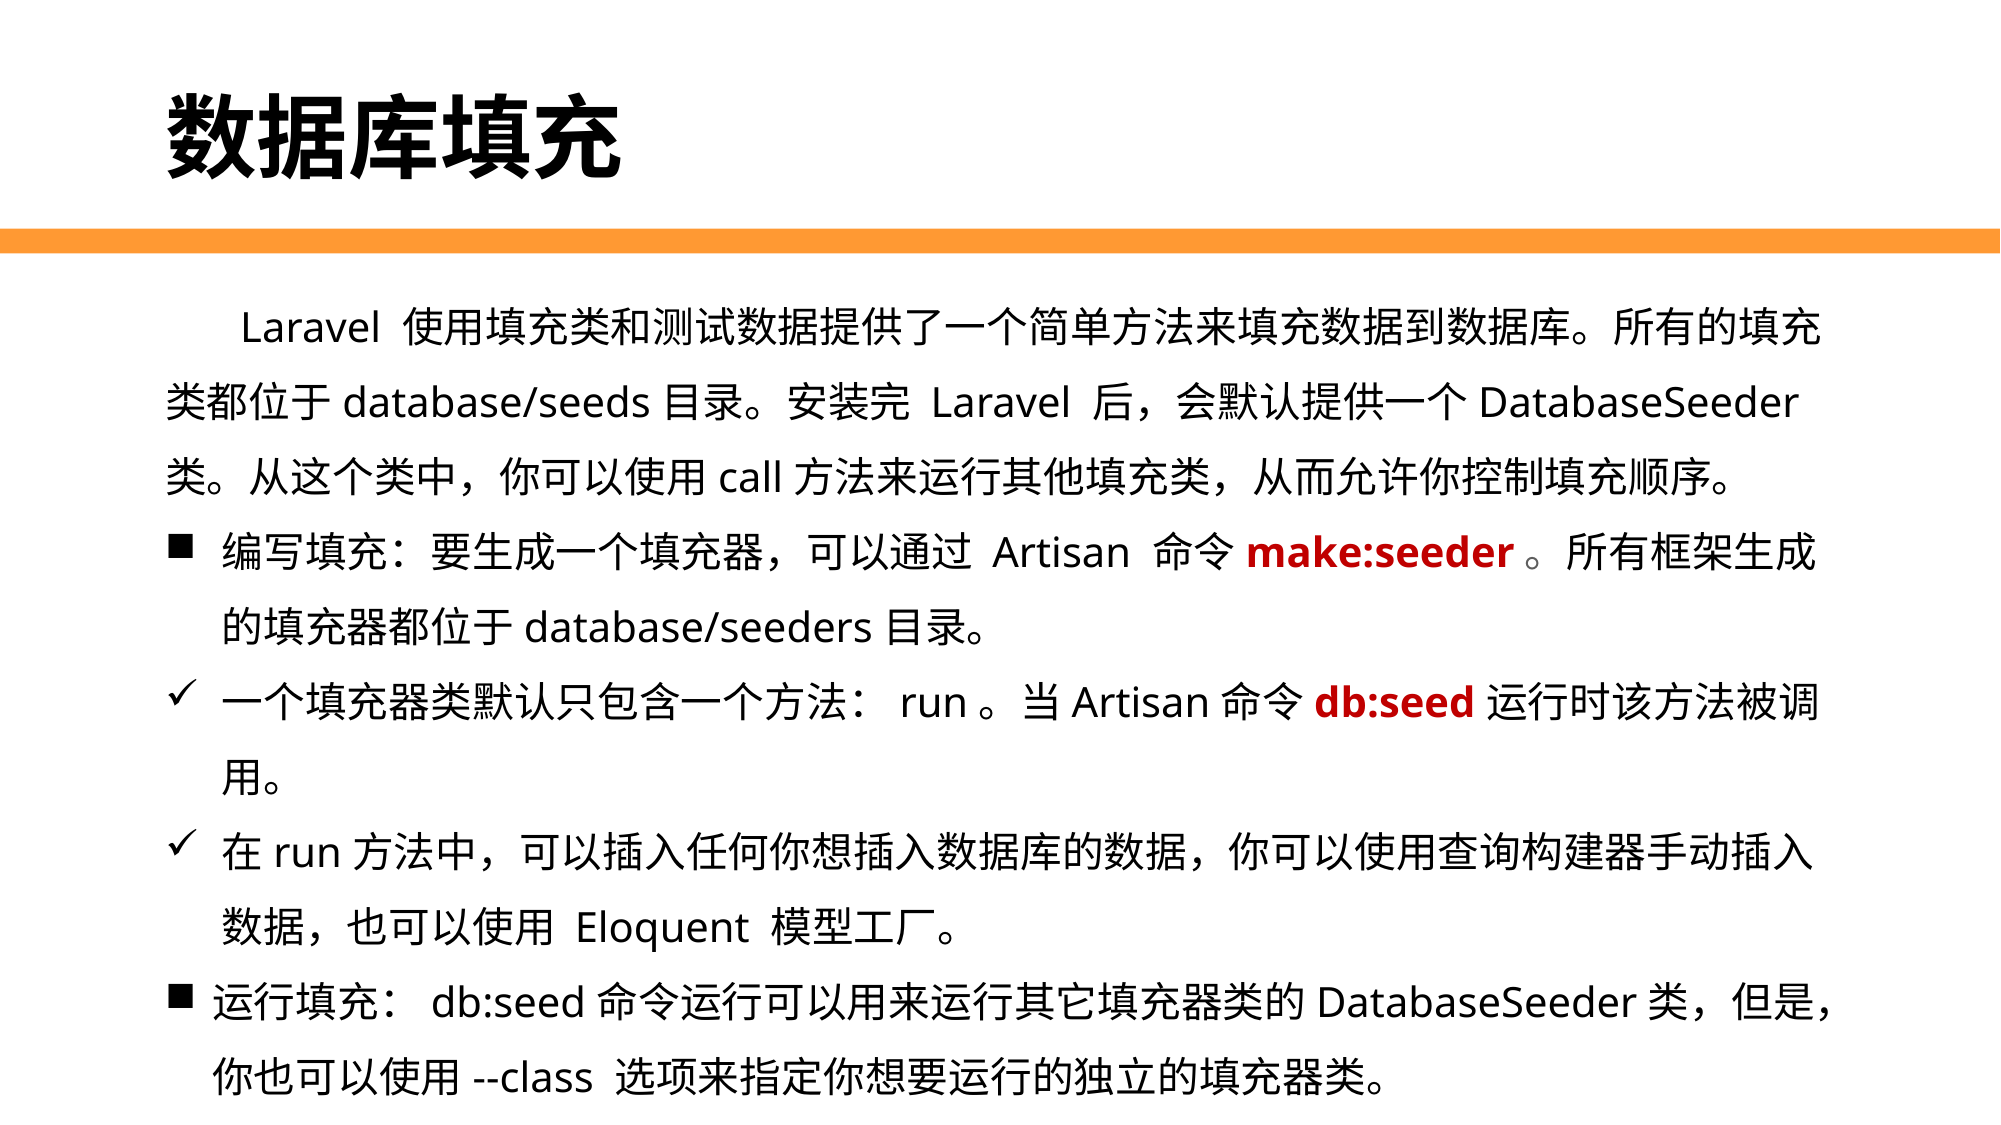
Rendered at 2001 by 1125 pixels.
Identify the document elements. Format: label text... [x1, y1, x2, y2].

list 数据库填充 [150, 84, 1387, 198]
text_box Laravel 使用填充类和测试数据提供了一个简单方法来填充数据到数据库。所有的填充类都位于database/seeds目录。安装完 Laravel 后，会默认提供一个DatabaseSeeder类。从这个类中，你可以使用call方法来运行其他填充类，从而允许你控制填充顺序。 编写填充：要生成一个填充器，可以通过 Artisan 命令make:seeder。所有框架生成的填充器都位于database/seeders目录。 一个填充器类默认只包含一个方法：run。当Artisan命令db:seed运行时该方法被调用。 在run方法中，可以插入任何你想插入数据库的数据，你可以使用查询构建器手动插入数据，也可以使用 Eloquent 模型工厂。 运行填充：db:seed命令运行可以用来运行其它填充器类的DatabaseSeeder类，但是，你也可以使用--class 选项来指定你想要运行的独立的填充器类。 [150, 268, 1859, 1109]
